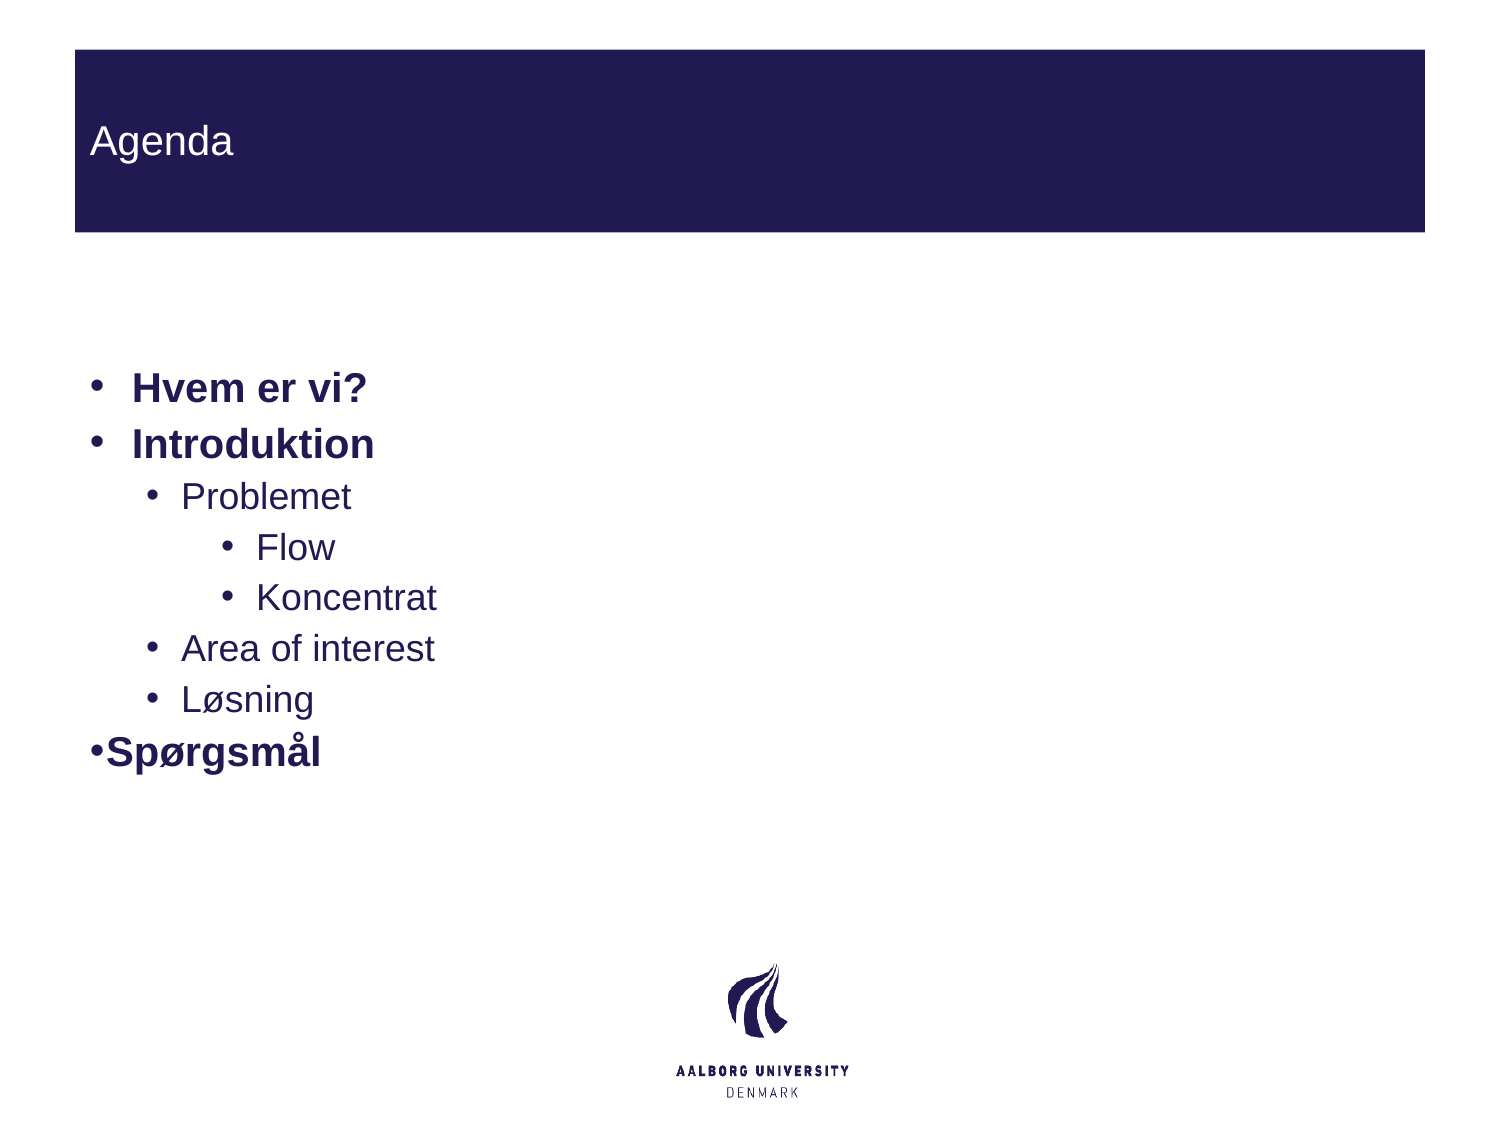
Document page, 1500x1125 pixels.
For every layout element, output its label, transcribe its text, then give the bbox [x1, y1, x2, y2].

text_box Agenda [75, 45, 1425, 233]
picture [661, 945, 863, 1115]
text_box Hvem er vi? Introduktion Problemet Flow Koncentrat Area of interest Løsning Spørgsmål [75, 265, 1425, 934]
